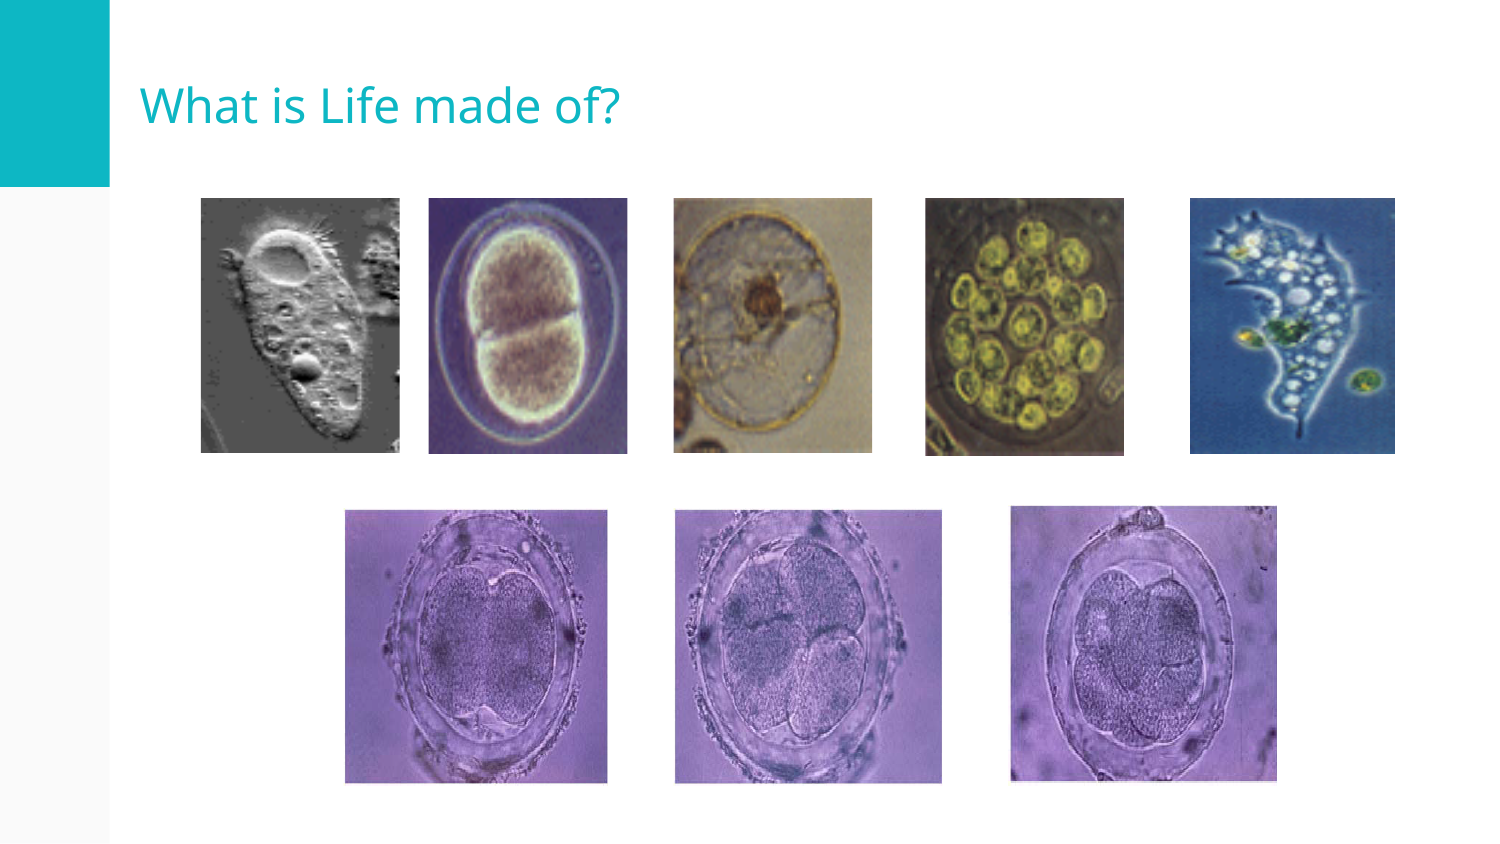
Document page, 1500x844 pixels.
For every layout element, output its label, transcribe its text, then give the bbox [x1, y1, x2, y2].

text_box [343, 508, 608, 786]
text_box [673, 198, 873, 453]
text_box [200, 198, 400, 453]
text_box [428, 198, 628, 454]
title What is Life made of? [138, 0, 683, 133]
text_box [925, 198, 1124, 456]
text_box [1008, 505, 1277, 786]
text_box [673, 508, 943, 786]
text_box [1190, 198, 1395, 454]
